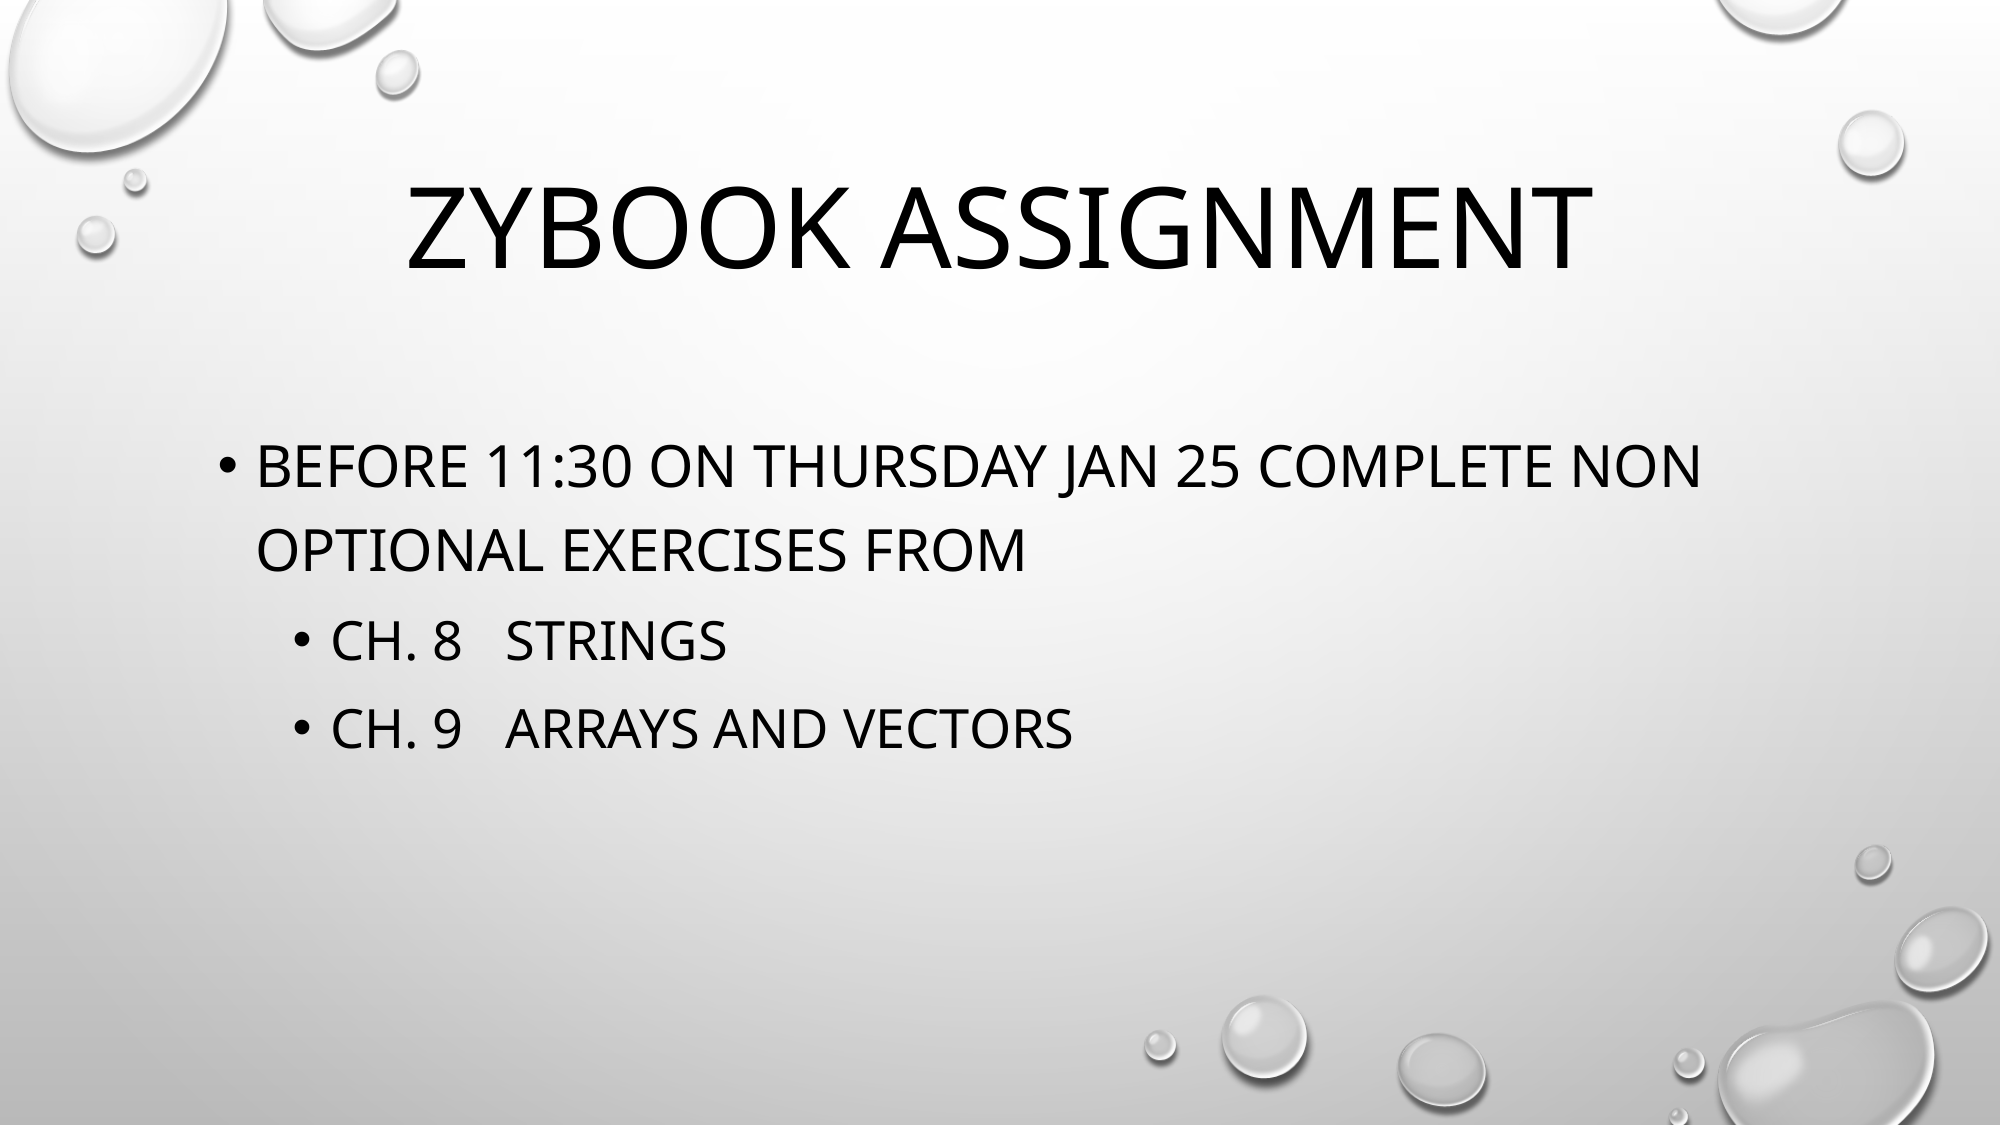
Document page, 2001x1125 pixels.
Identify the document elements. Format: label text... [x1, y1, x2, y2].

picture [0, 0, 2000, 1125]
list Before 11:30 on Thursday Jan 25 complete non optional exercises from Ch. 8 Strings Ch. 9 arrays and vectors [202, 407, 1763, 970]
title Zybook assignment [149, 101, 1851, 364]
